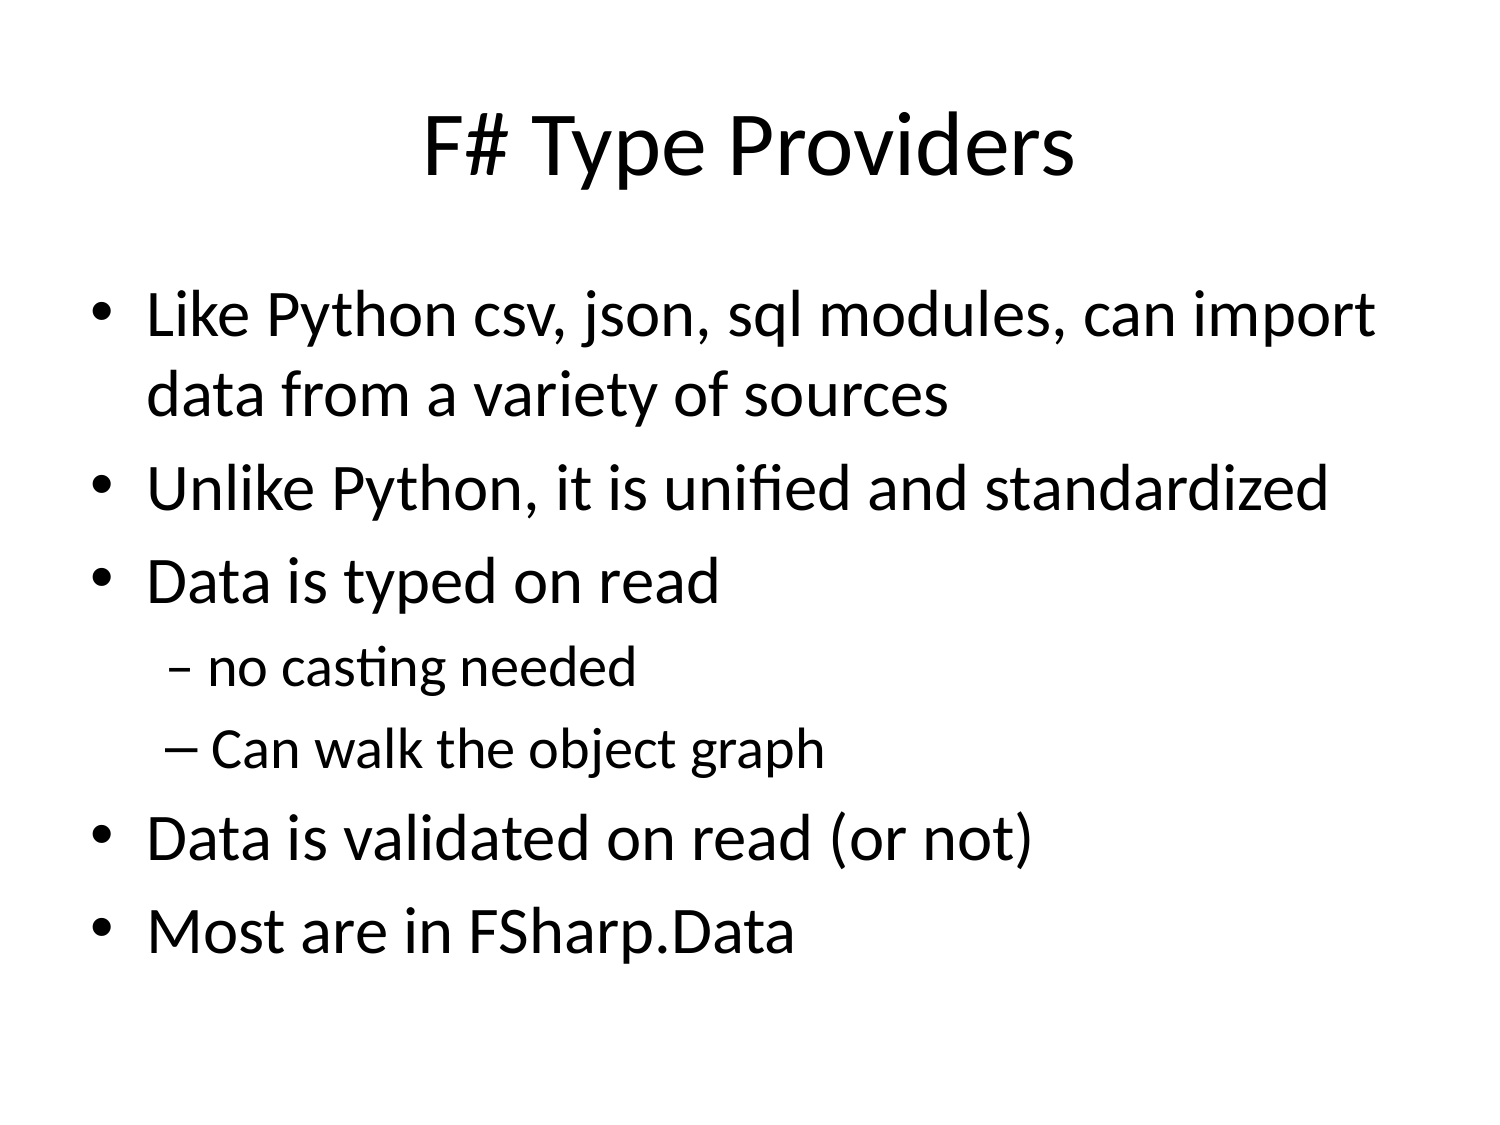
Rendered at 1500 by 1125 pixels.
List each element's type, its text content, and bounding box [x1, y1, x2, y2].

list Like Python csv, json, sql modules, can import data from a variety of sources Unlike Python, it is unified and standardized Data is typed on read – no casting needed Can walk the object graph Data is validated on read (or not) Most are in FSharp.Data [75, 262, 1425, 1005]
title F# Type Providers [75, 45, 1425, 233]
